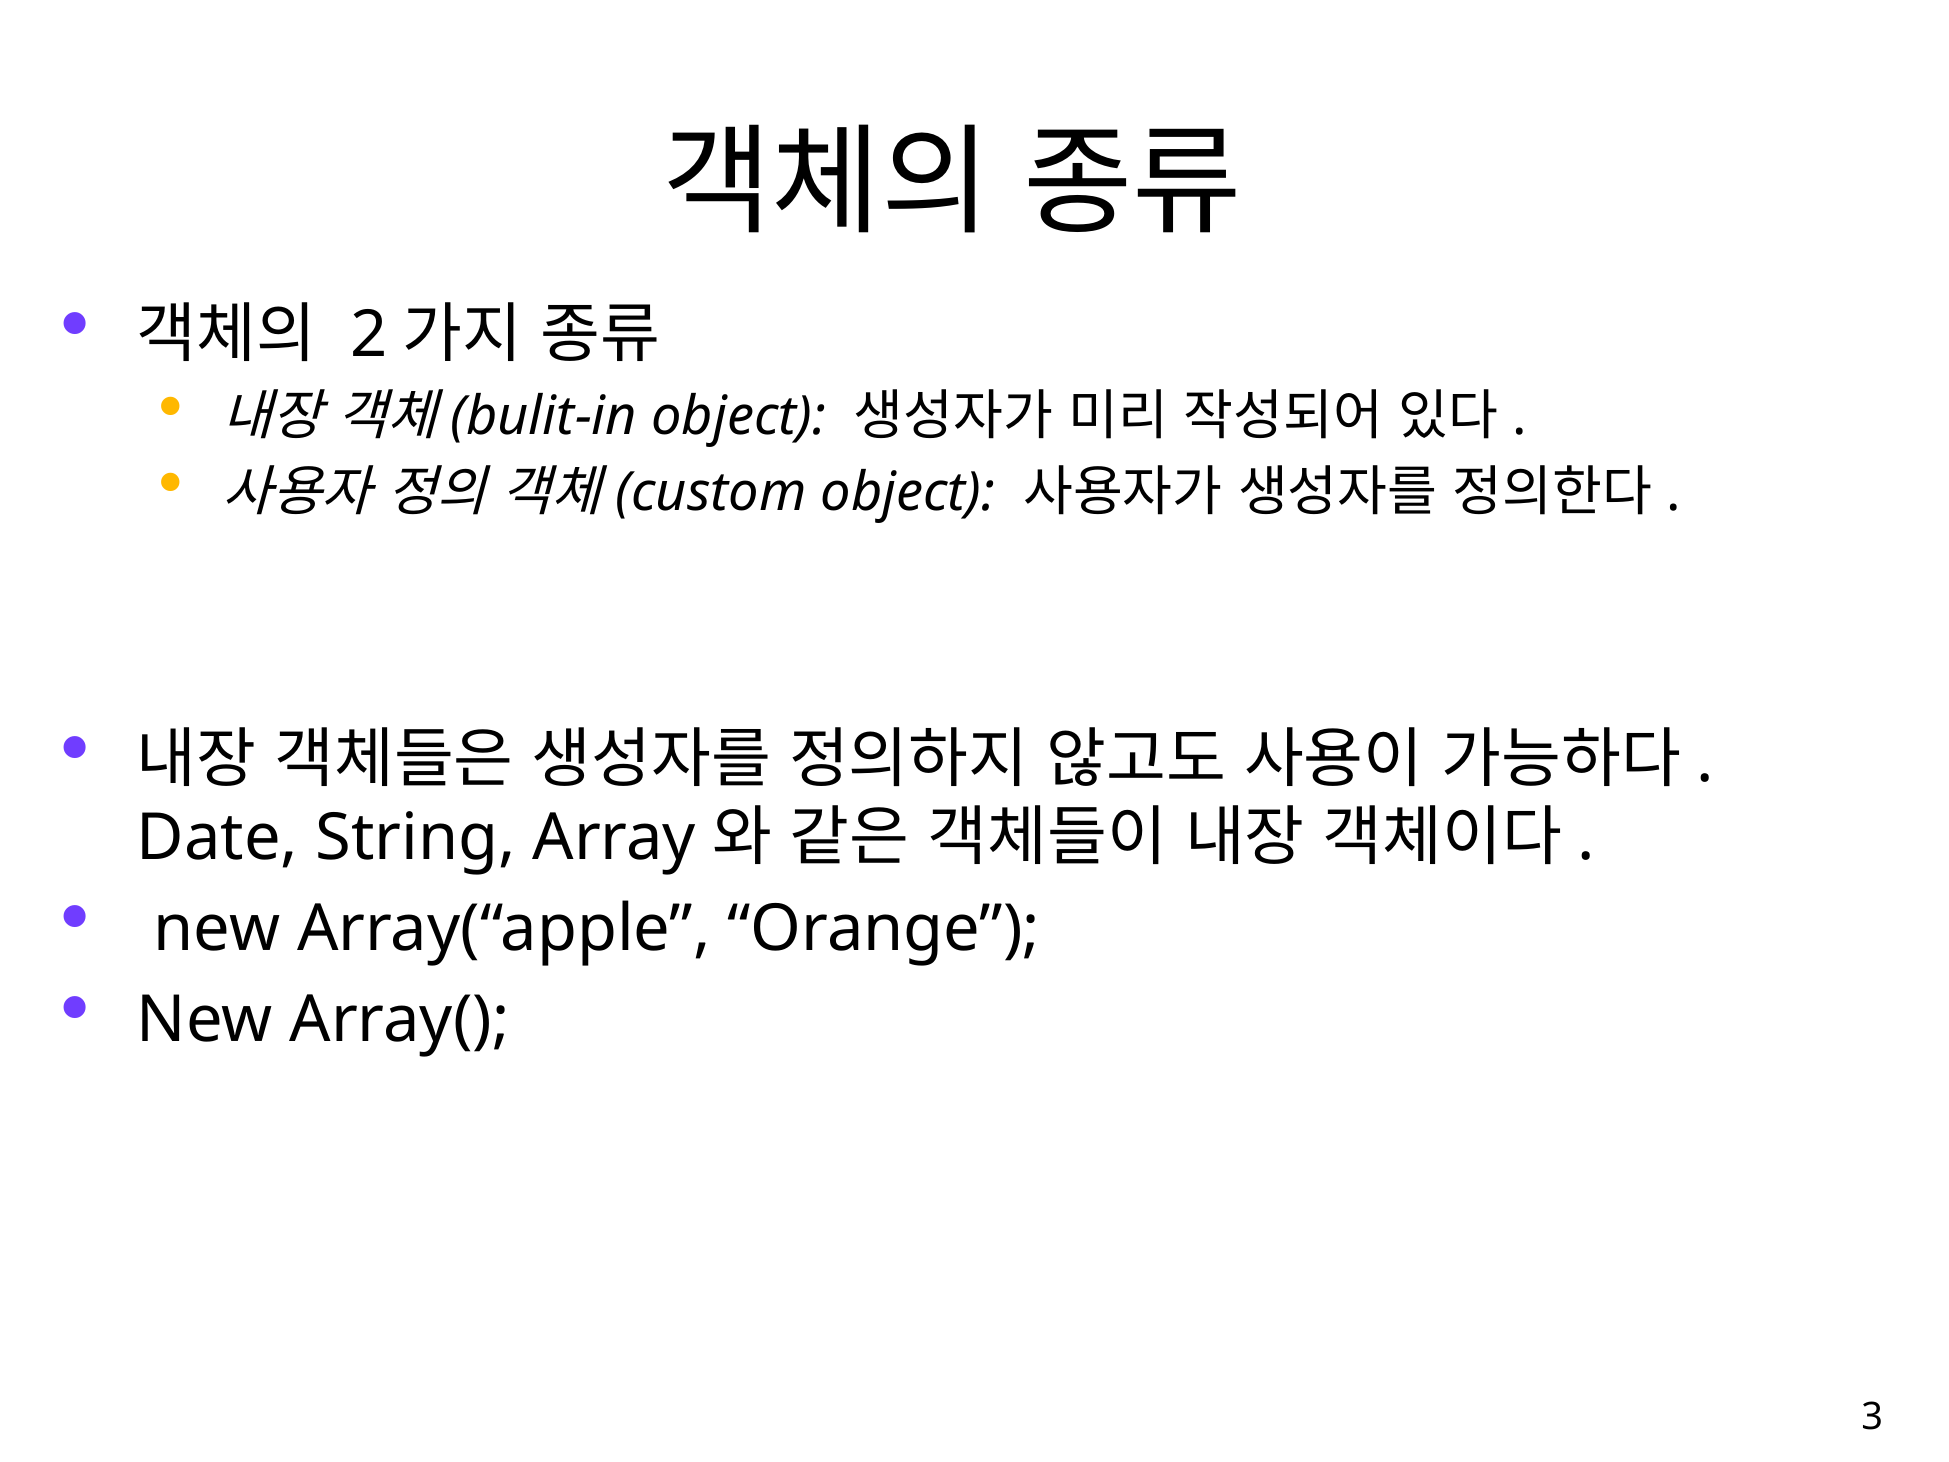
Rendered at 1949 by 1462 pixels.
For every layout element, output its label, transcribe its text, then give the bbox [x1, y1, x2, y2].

list 객체의 2가지 종류 내장 객체(bulit-in object): 생성자가 미리 작성되어 있다. 사용자 정의 객체(custom object): 사용자가 생성자를 정의한다. 내장 객체들은 생성자를 정의하지 않고도 사용이 가능하다. Date, String, Array와 같은 객체들이 내장 객체이다. new Array(“apple”, “Orange”); New Array(); [48, 284, 1897, 1343]
title 객체의 종류 [156, 92, 1749, 255]
slide_number 3 [1496, 1372, 1899, 1462]
